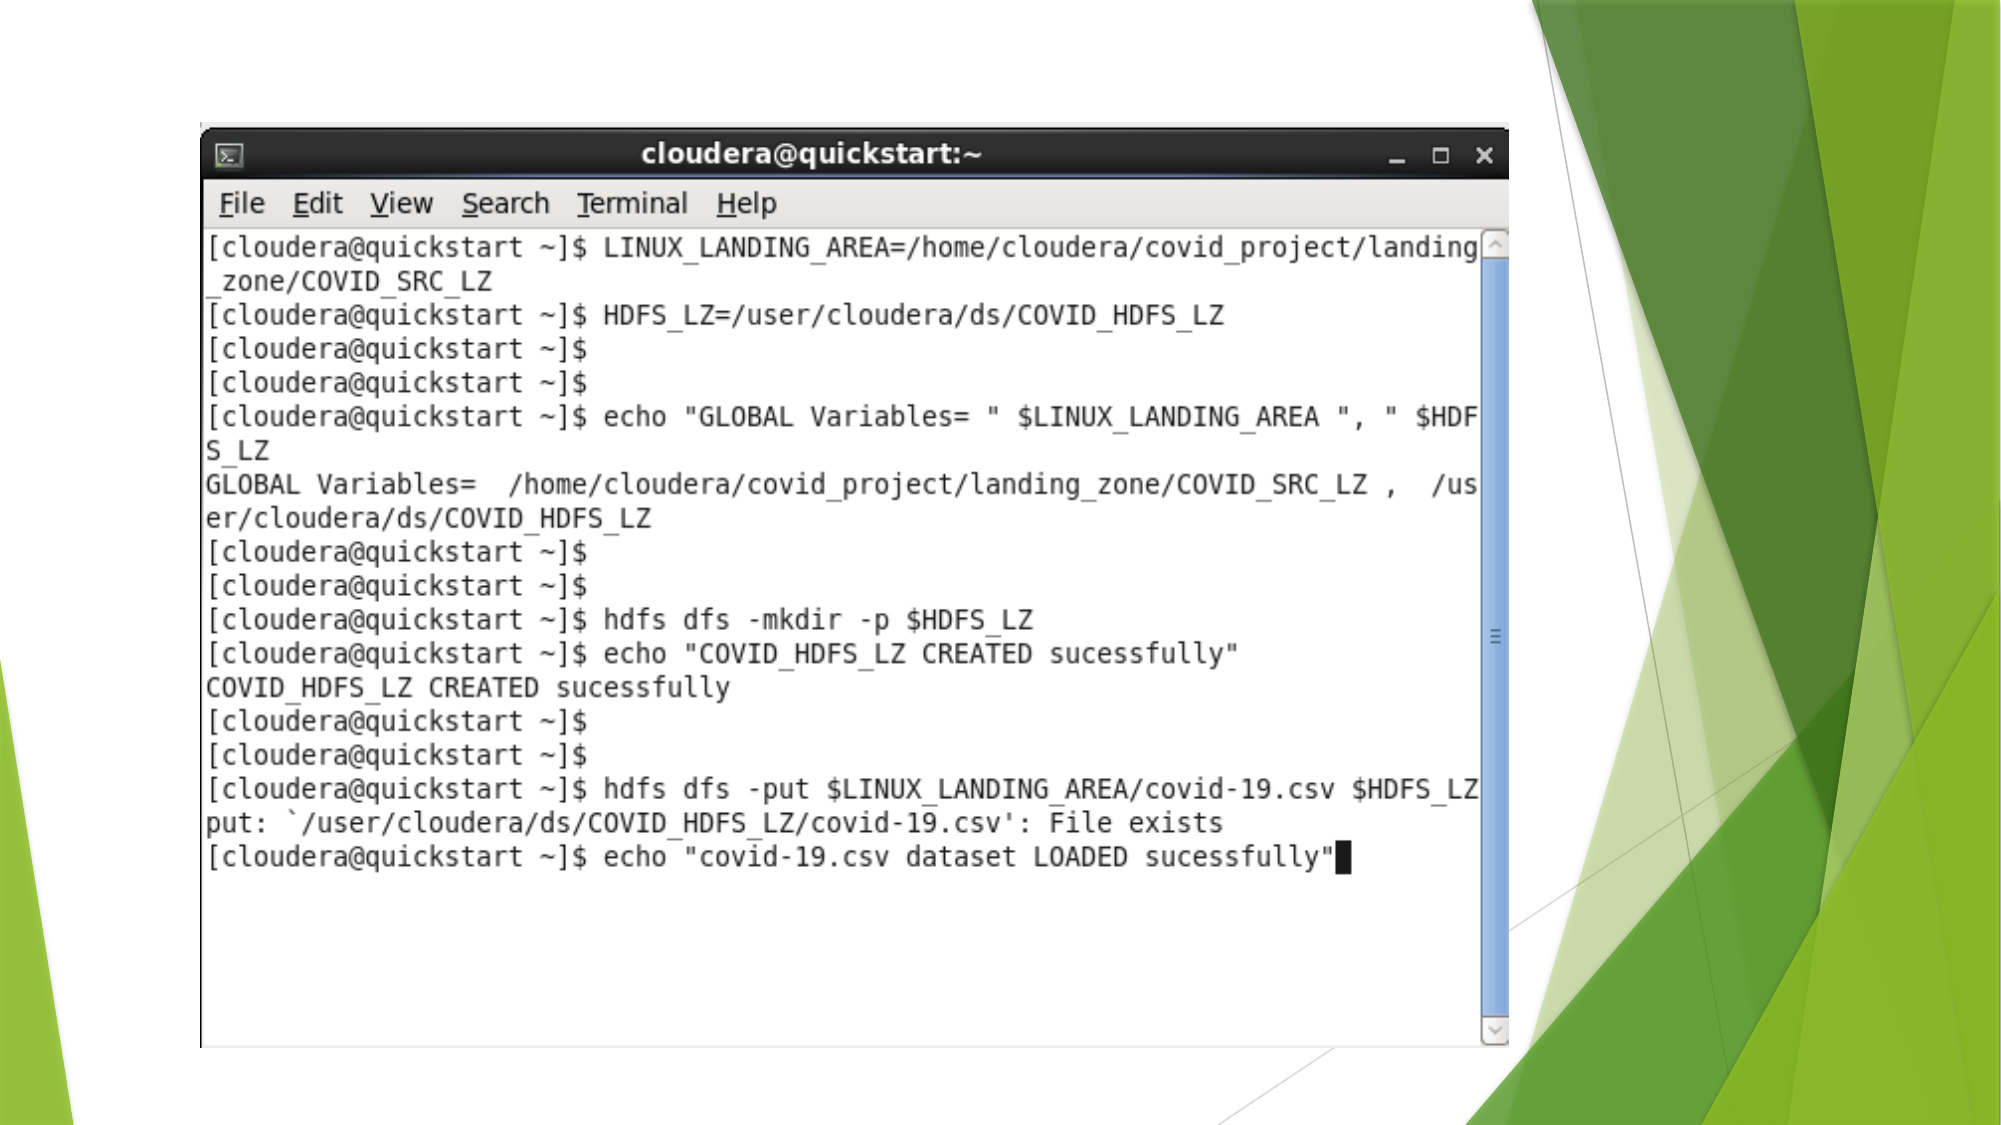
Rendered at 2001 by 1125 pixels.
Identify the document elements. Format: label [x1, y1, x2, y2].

picture [199, 122, 1510, 1048]
